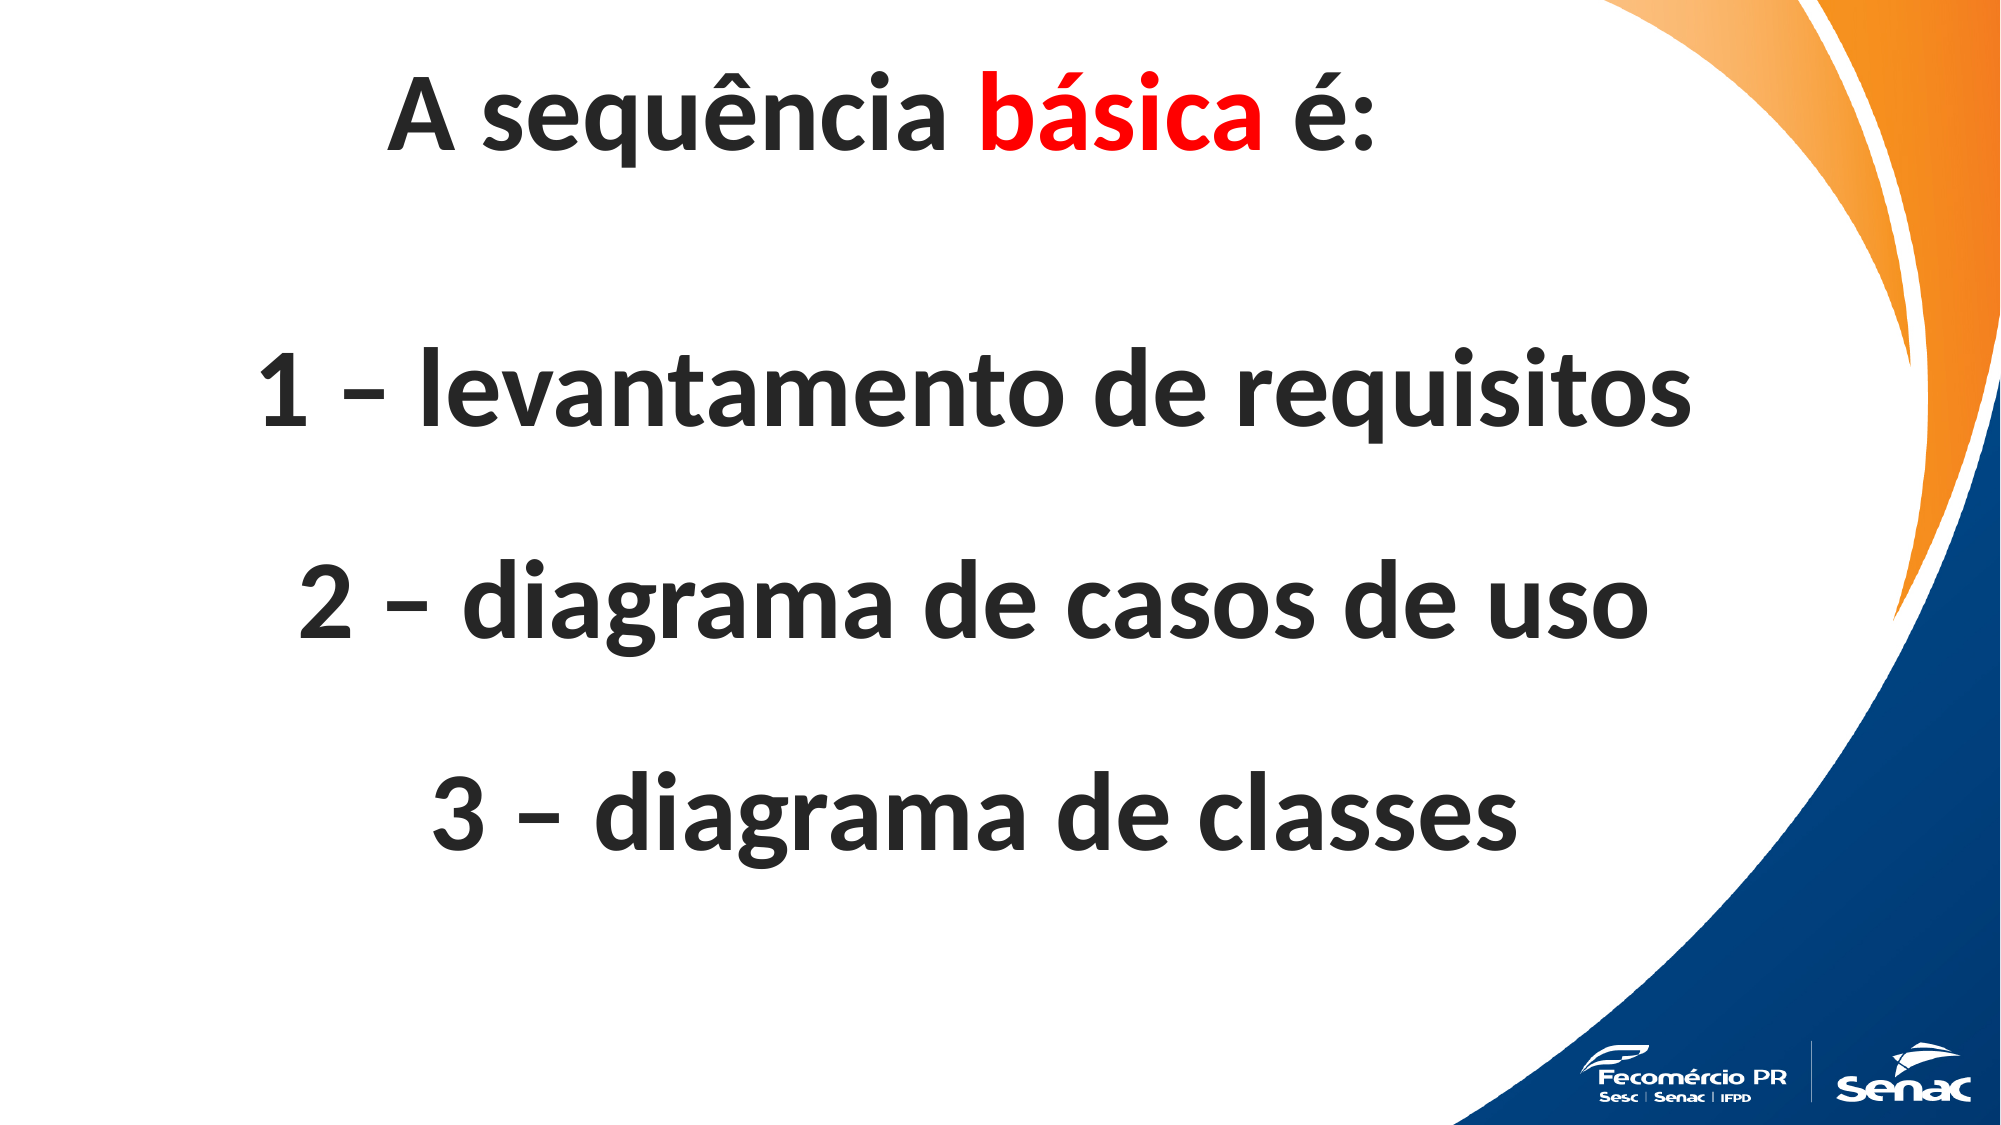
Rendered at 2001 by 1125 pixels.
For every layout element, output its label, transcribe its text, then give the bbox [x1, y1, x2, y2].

text_box A sequência básica é: [372, 30, 1395, 306]
text_box 2 – diagrama de casos de uso [282, 518, 1668, 669]
text_box 1 – levantamento de requisitos [238, 306, 1711, 457]
picture [0, 0, 2001, 1125]
text_box 3 – diagrama de classes [414, 730, 1536, 881]
